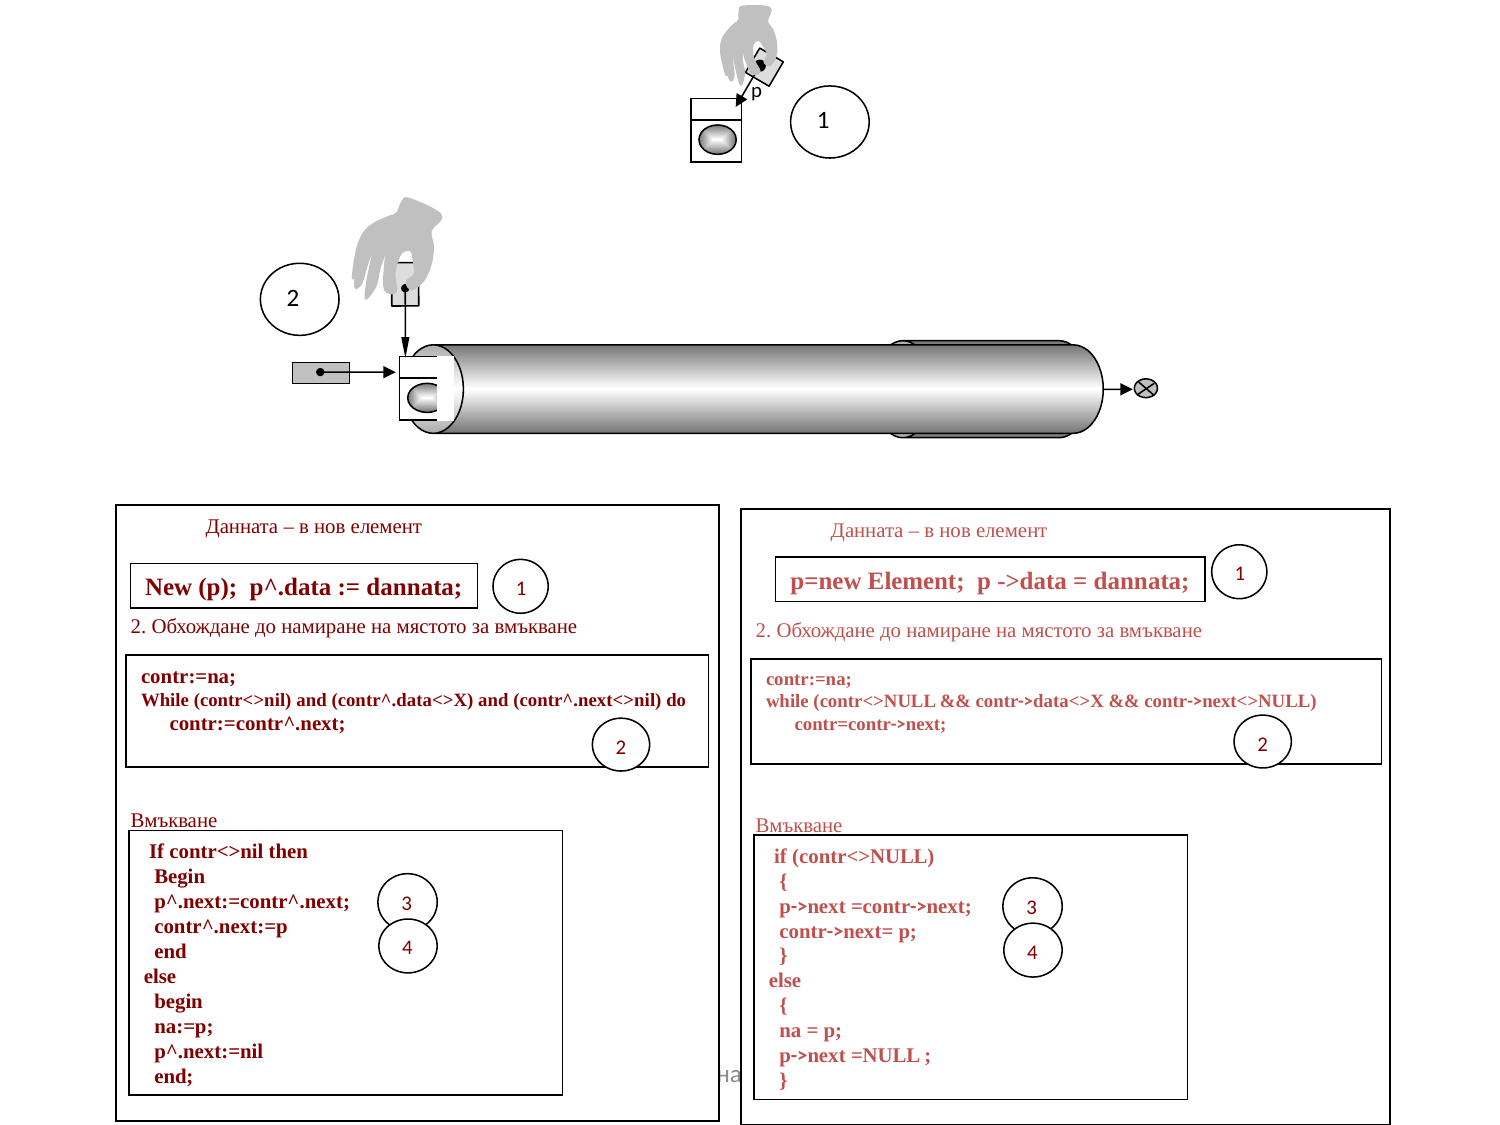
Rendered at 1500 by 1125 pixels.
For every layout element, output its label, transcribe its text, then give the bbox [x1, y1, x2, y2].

text_box Данната – в нов елемент 2. Обхождане до намиране на мястото за вмъкване Вмъкване [740, 509, 1390, 1125]
text_box New (p); p^.data := dannata; [130, 563, 478, 608]
text_box If contr<>nil then Begin p^.next:=contr^.next; contr^.next:=p end else begin na:=p; p^.next:=nil end; [129, 830, 563, 1096]
text_box p [742, 69, 804, 120]
text_box contr:=na; while (contr<>NULL && contr->data<>X && contr->next<>NULL) contr=contr->next; [751, 659, 1382, 764]
text_box [292, 362, 350, 384]
text_box if (contr<>NULL) { p->next =contr->next; contr->next= p; } else { na = p; p->next =NULL ; } [754, 834, 1188, 1100]
text_box 1 [1211, 544, 1267, 599]
text_box Данната – в нов елемент 2. Обхождане до намиране на мястото за вмъкване Вмъкване [115, 504, 719, 1121]
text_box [1134, 378, 1158, 398]
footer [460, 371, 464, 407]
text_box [399, 356, 454, 421]
text_box p=new Element; p ->data = dannata; [775, 557, 1206, 602]
text_box 2 [260, 263, 340, 336]
text_box [316, 366, 394, 379]
text_box [1104, 383, 1129, 396]
text_box 2 [1234, 715, 1292, 768]
text_box [420, 344, 857, 434]
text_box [858, 344, 1100, 434]
text_box 1 [492, 559, 549, 614]
text_box 1 [790, 85, 870, 159]
text_box [690, 120, 742, 162]
text_box [690, 98, 742, 120]
footer Велина Славова [512, 1042, 988, 1103]
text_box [349, 196, 447, 359]
text_box 2 [592, 718, 650, 772]
text_box [698, 124, 737, 155]
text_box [712, 5, 786, 111]
text_box contr:=na; While (contr<>nil) and (contr^.data<>X) and (contr^.next<>nil) do contr:=contr^.next; [126, 654, 709, 768]
